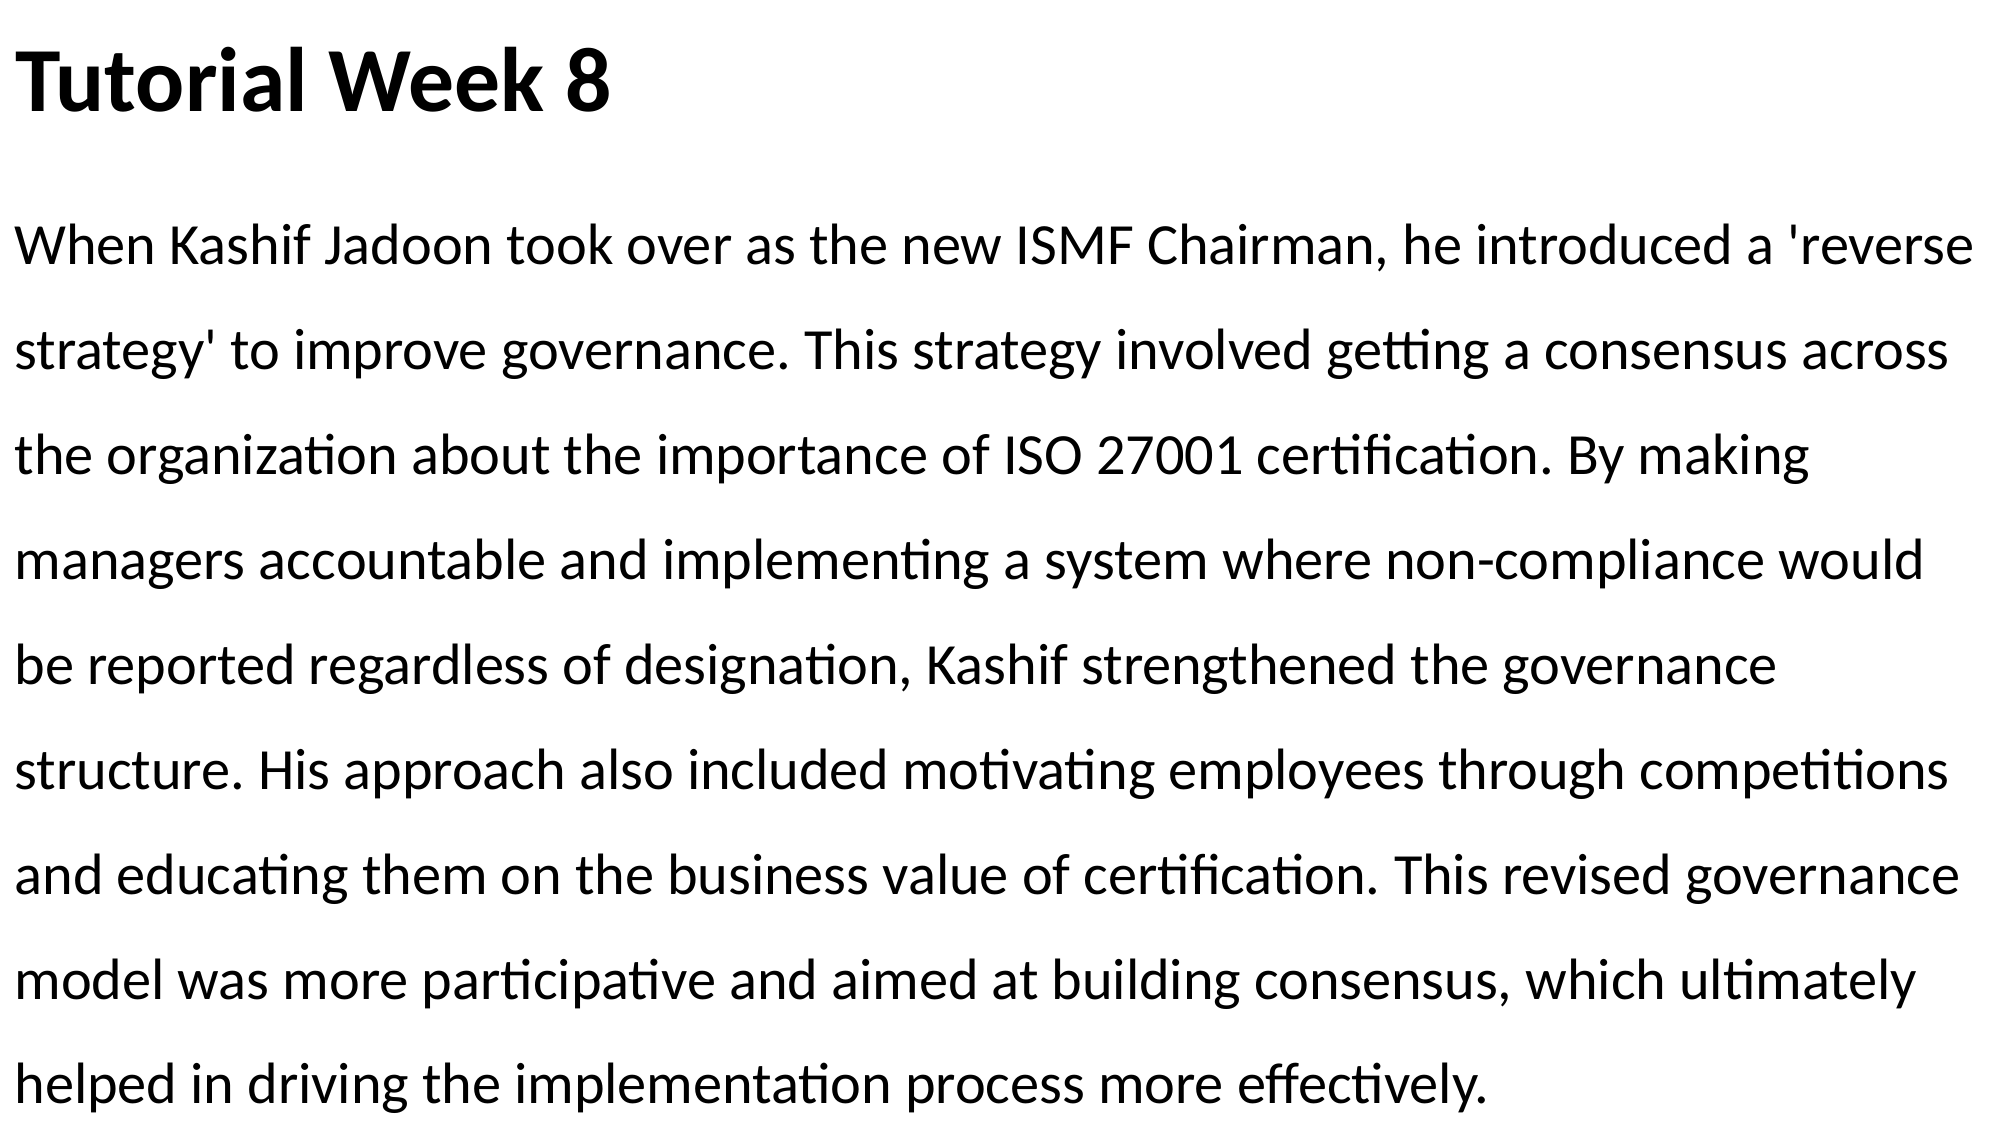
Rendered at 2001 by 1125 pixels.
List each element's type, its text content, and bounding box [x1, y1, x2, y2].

title Tutorial Week 8 [0, 0, 2000, 163]
text_box When Kashif Jadoon took over as the new ISMF Chairman, he introduced a 'reverse strategy' to improve governance. This strategy involved getting a consensus across the organization about the importance of ISO 27001 certification. By making managers accountable and implementing a system where non-compliance would be reported regardless of designation, Kashif strengthened the governance structure. His approach also included motivating employees through competitions and educating them on the business value of certification. This revised governance model was more participative and aimed at building consensus, which ultimately helped in driving the implementation process more effectively. [0, 163, 2000, 1123]
